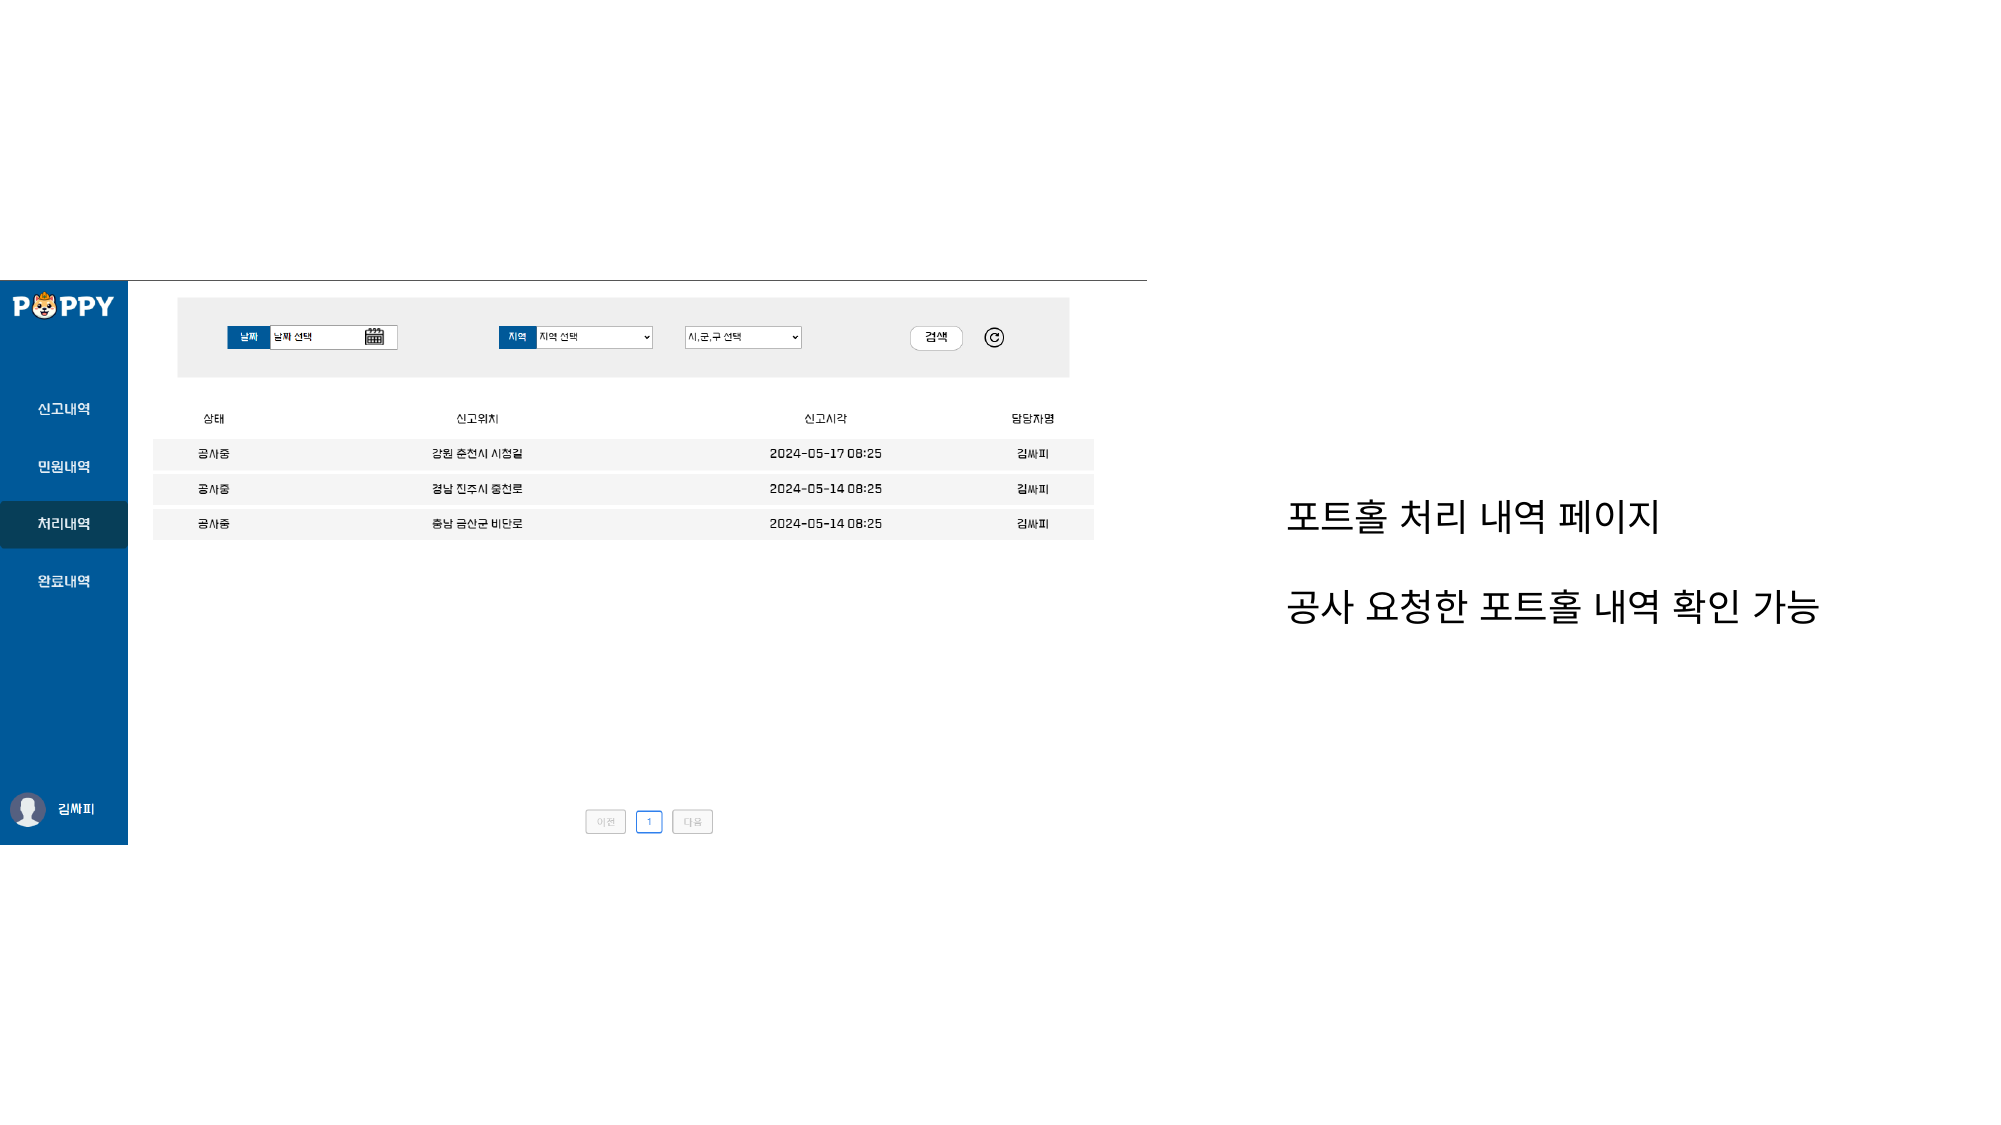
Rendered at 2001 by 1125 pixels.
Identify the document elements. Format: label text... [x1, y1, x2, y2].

picture [0, 280, 1148, 845]
text_box 포트홀 처리 내역 페이지 공사 요청한 포트홀 내역 확인 가능 [1271, 486, 1837, 637]
